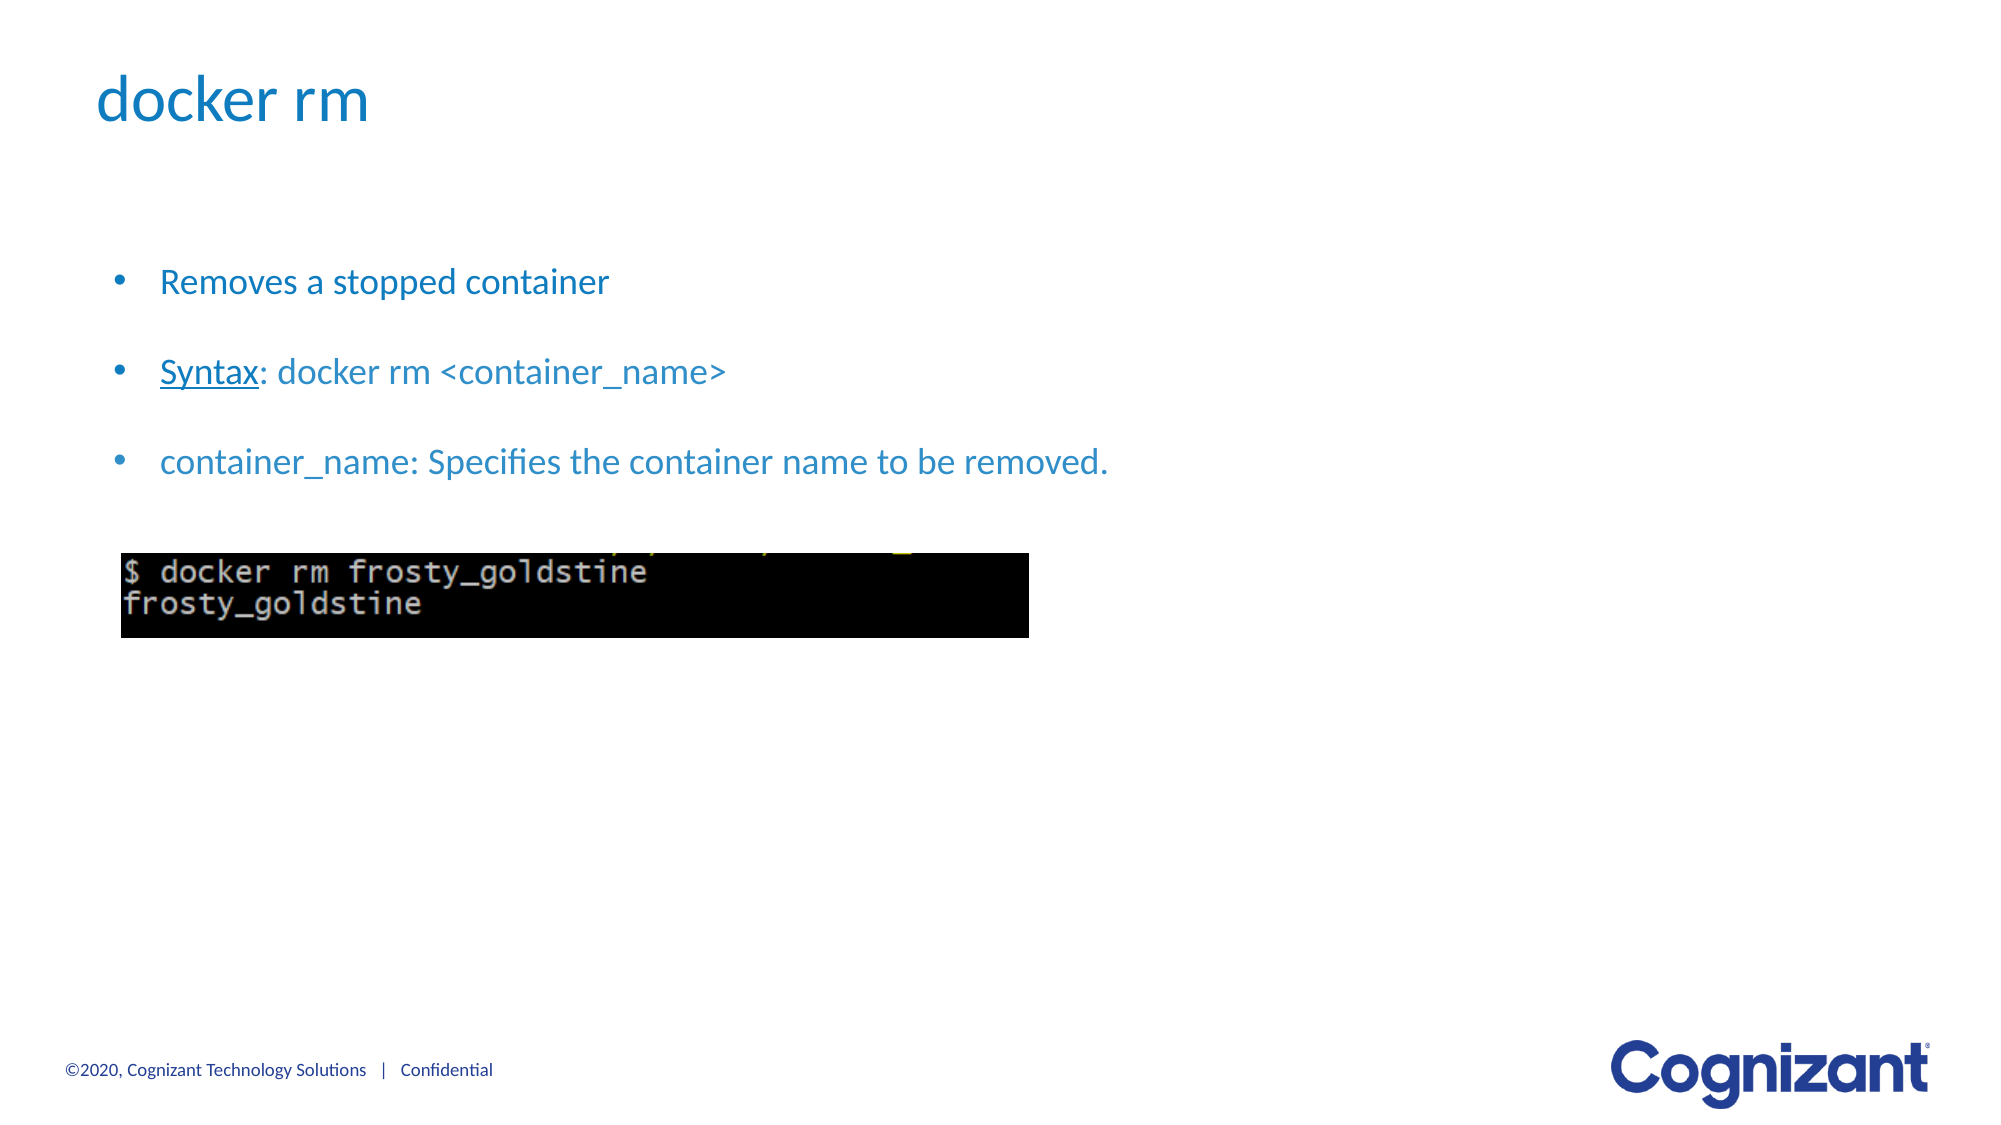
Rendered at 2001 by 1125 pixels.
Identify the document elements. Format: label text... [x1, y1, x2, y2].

text_box docker rm [81, 47, 1100, 142]
picture [1611, 1040, 1930, 1109]
text_box Removes a stopped container Syntax: docker rm <container_name> container_name: Specifies the container name to be removed. [98, 204, 1585, 489]
picture [121, 553, 1029, 638]
